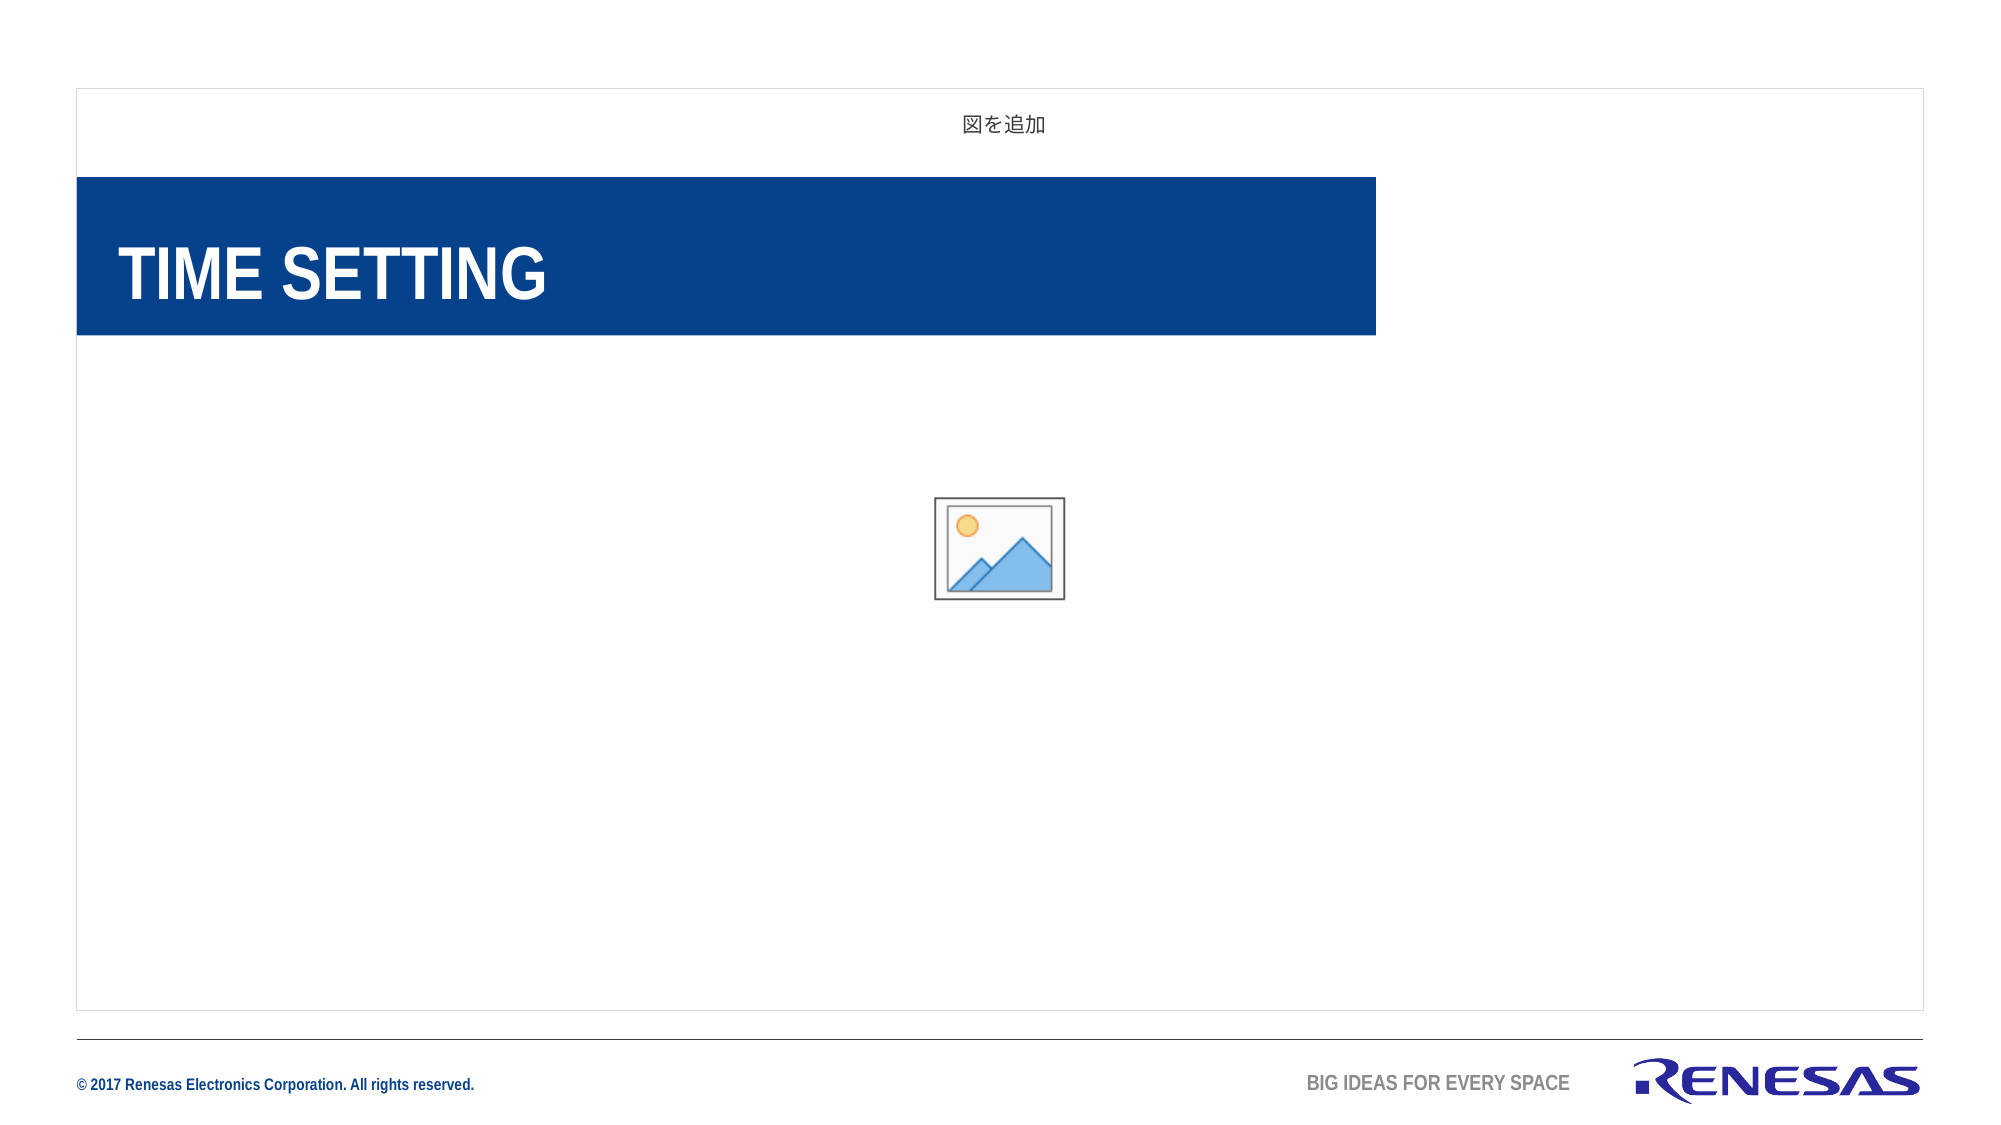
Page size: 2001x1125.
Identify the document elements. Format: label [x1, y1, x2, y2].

picture [1631, 1056, 1923, 1106]
picture [76, 88, 1923, 1010]
